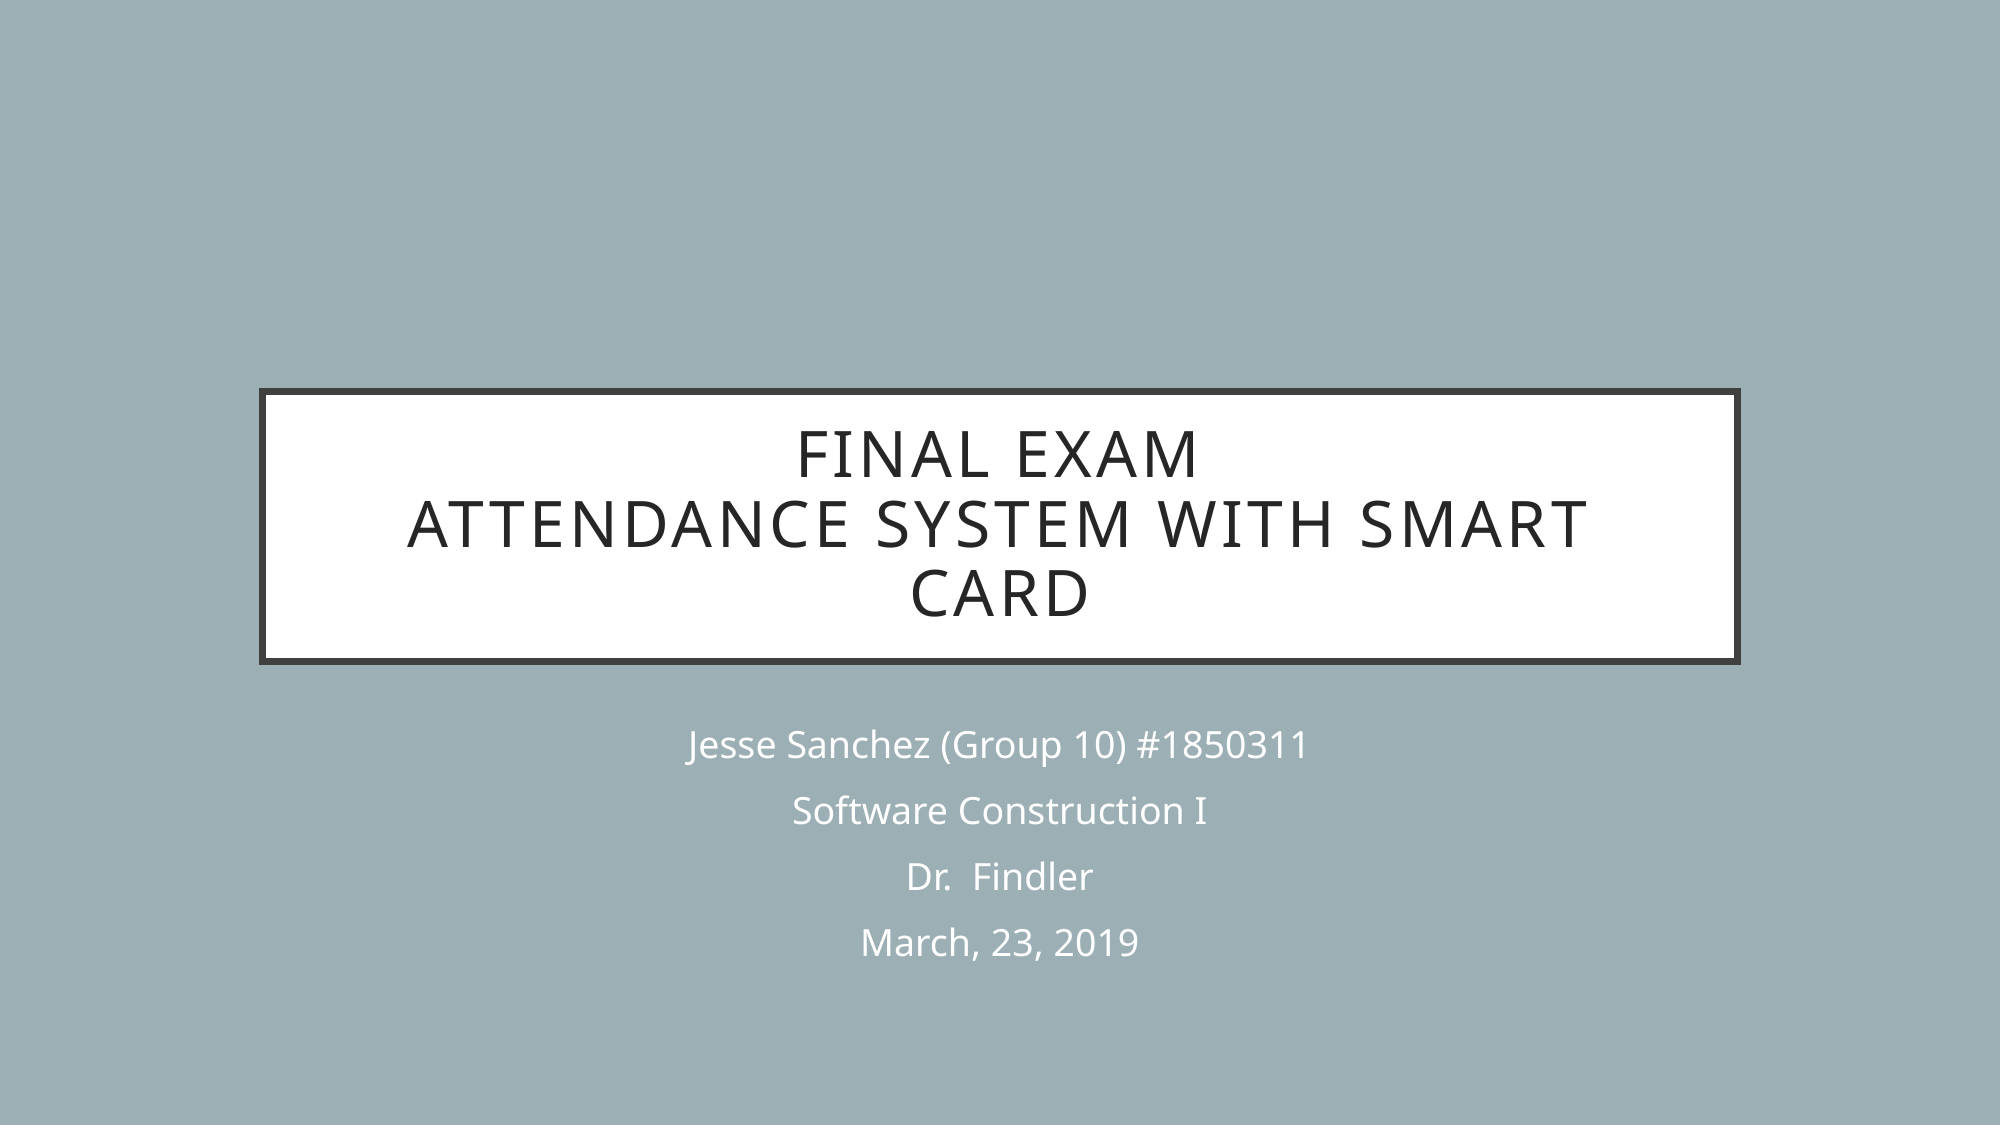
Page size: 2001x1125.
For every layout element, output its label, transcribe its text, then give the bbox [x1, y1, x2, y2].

subtitle Jesse Sanchez (Group 10) #1850311 Software Construction I Dr. Findler March, 23, 2019 [442, 713, 1558, 984]
title Final Exam Attendance System with Smart Card [259, 388, 1741, 665]
